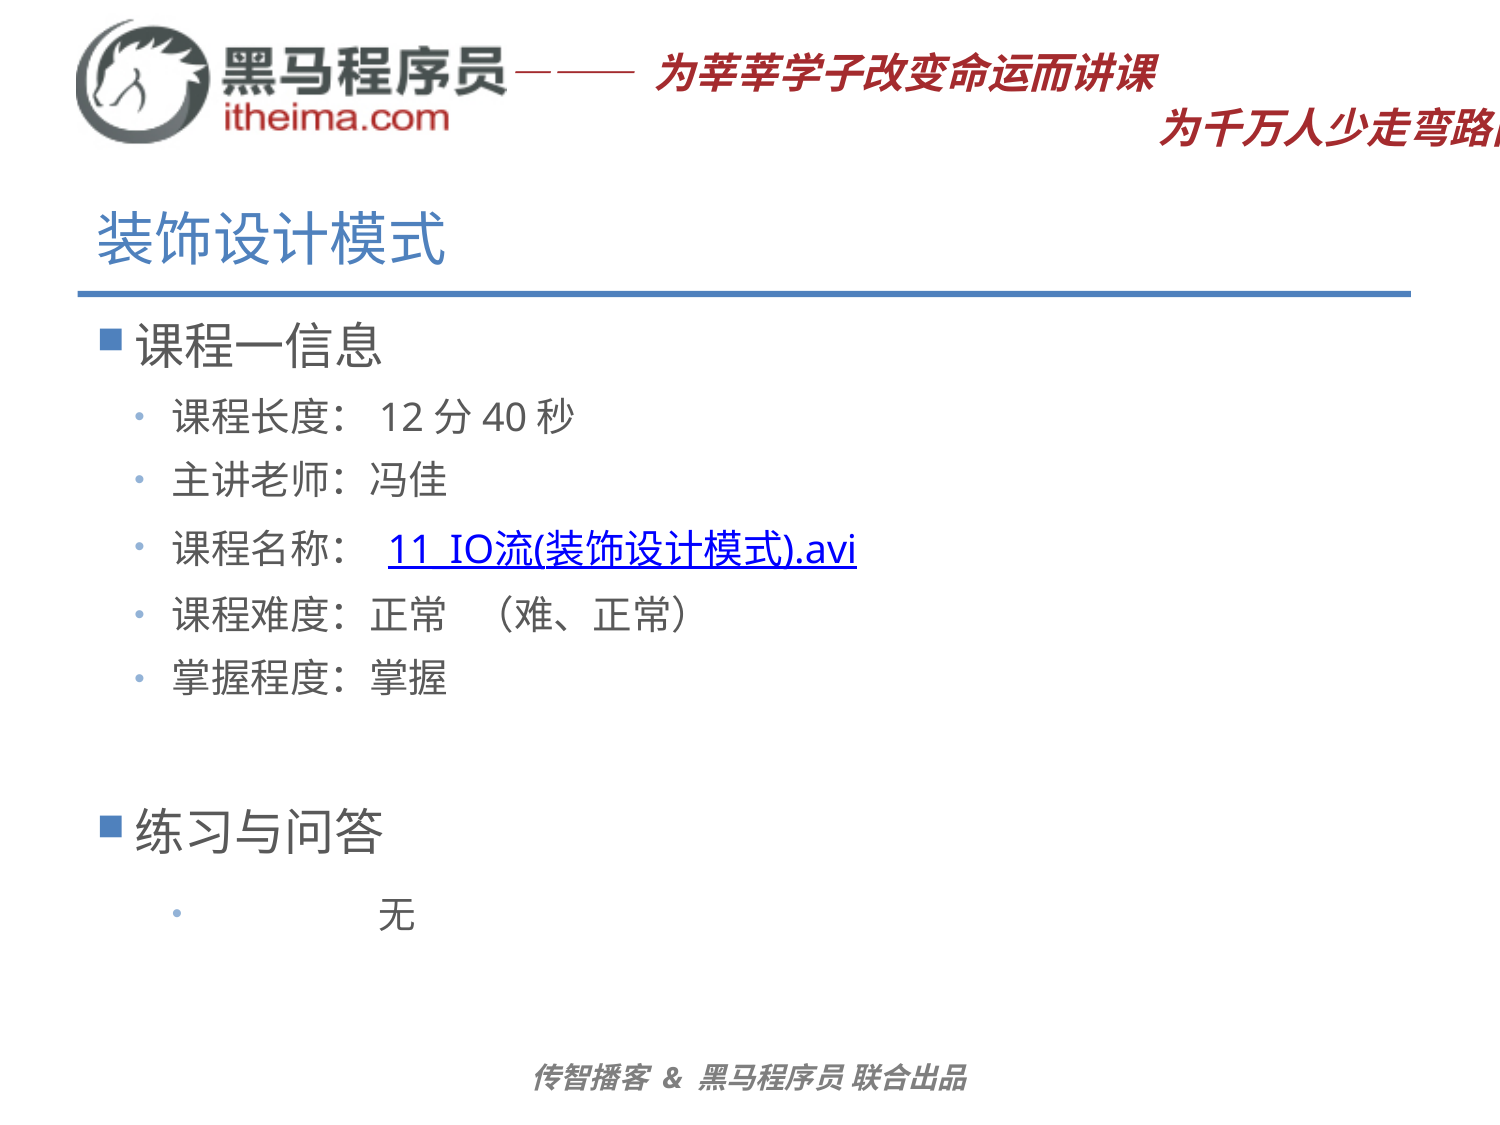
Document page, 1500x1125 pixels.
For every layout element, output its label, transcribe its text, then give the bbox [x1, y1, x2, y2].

list 课程一信息 课程长度：12分40秒 主讲老师：冯佳 课程名称： 11_IO流(装饰设计模式).avi 课程难度：正常 （难、正常） 掌握程度：掌握 练习与问答 无 [81, 313, 1416, 1014]
picture [76, 0, 507, 161]
title 装饰设计模式 [81, 162, 1416, 280]
